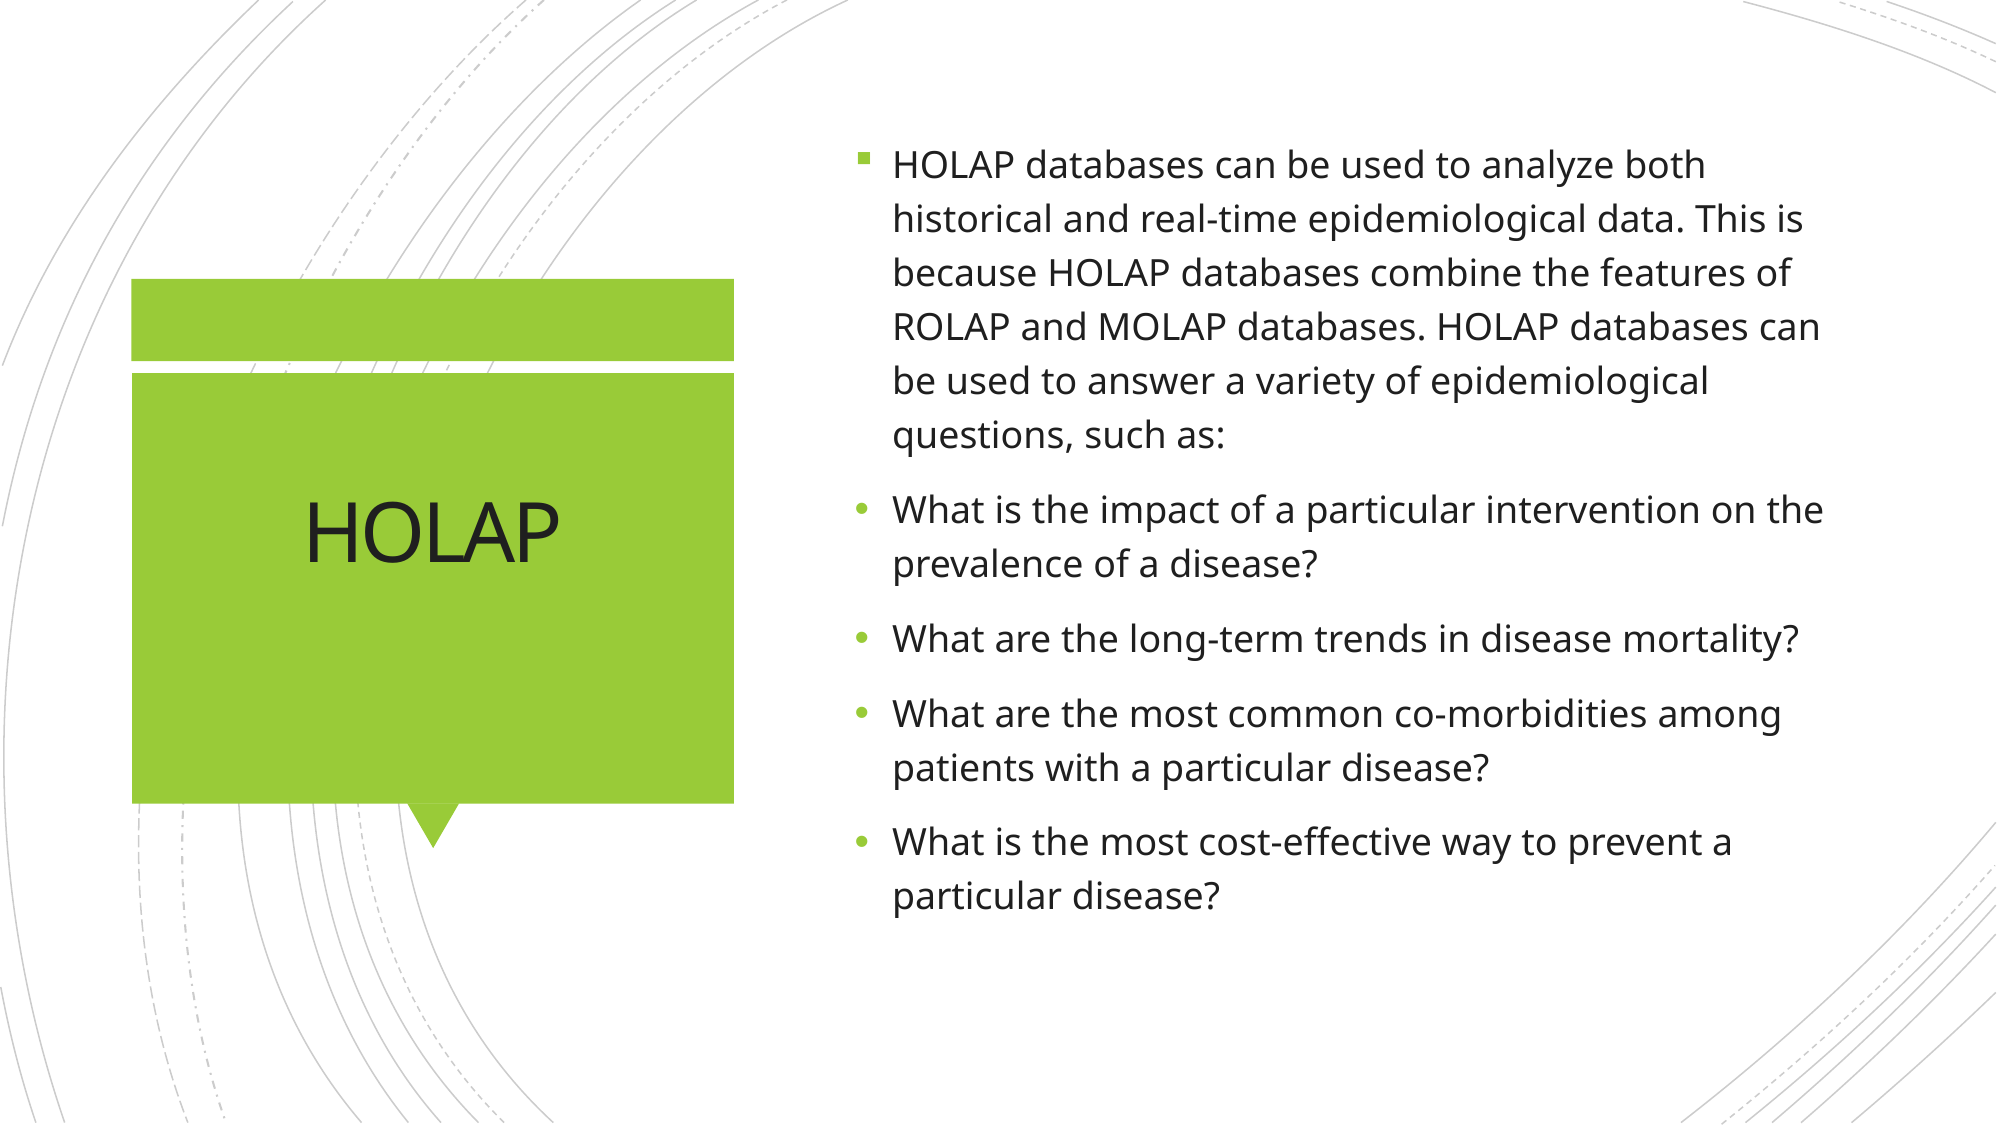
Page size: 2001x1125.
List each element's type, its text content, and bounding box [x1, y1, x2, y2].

title HOLAP [145, 385, 720, 789]
list HOLAP databases can be used to analyze both historical and real-time epidemiological data. This is because HOLAP databases combine the features of ROLAP and MOLAP databases. HOLAP databases can be used to answer a variety of epidemiological questions, such as: What is the impact of a particular intervention on the prevalence of a disease? What are the long-term trends in disease mortality? What are the most common co-morbidities among patients with a particular disease? What is the most cost-effective way to prevent a particular disease? [839, 131, 1871, 993]
